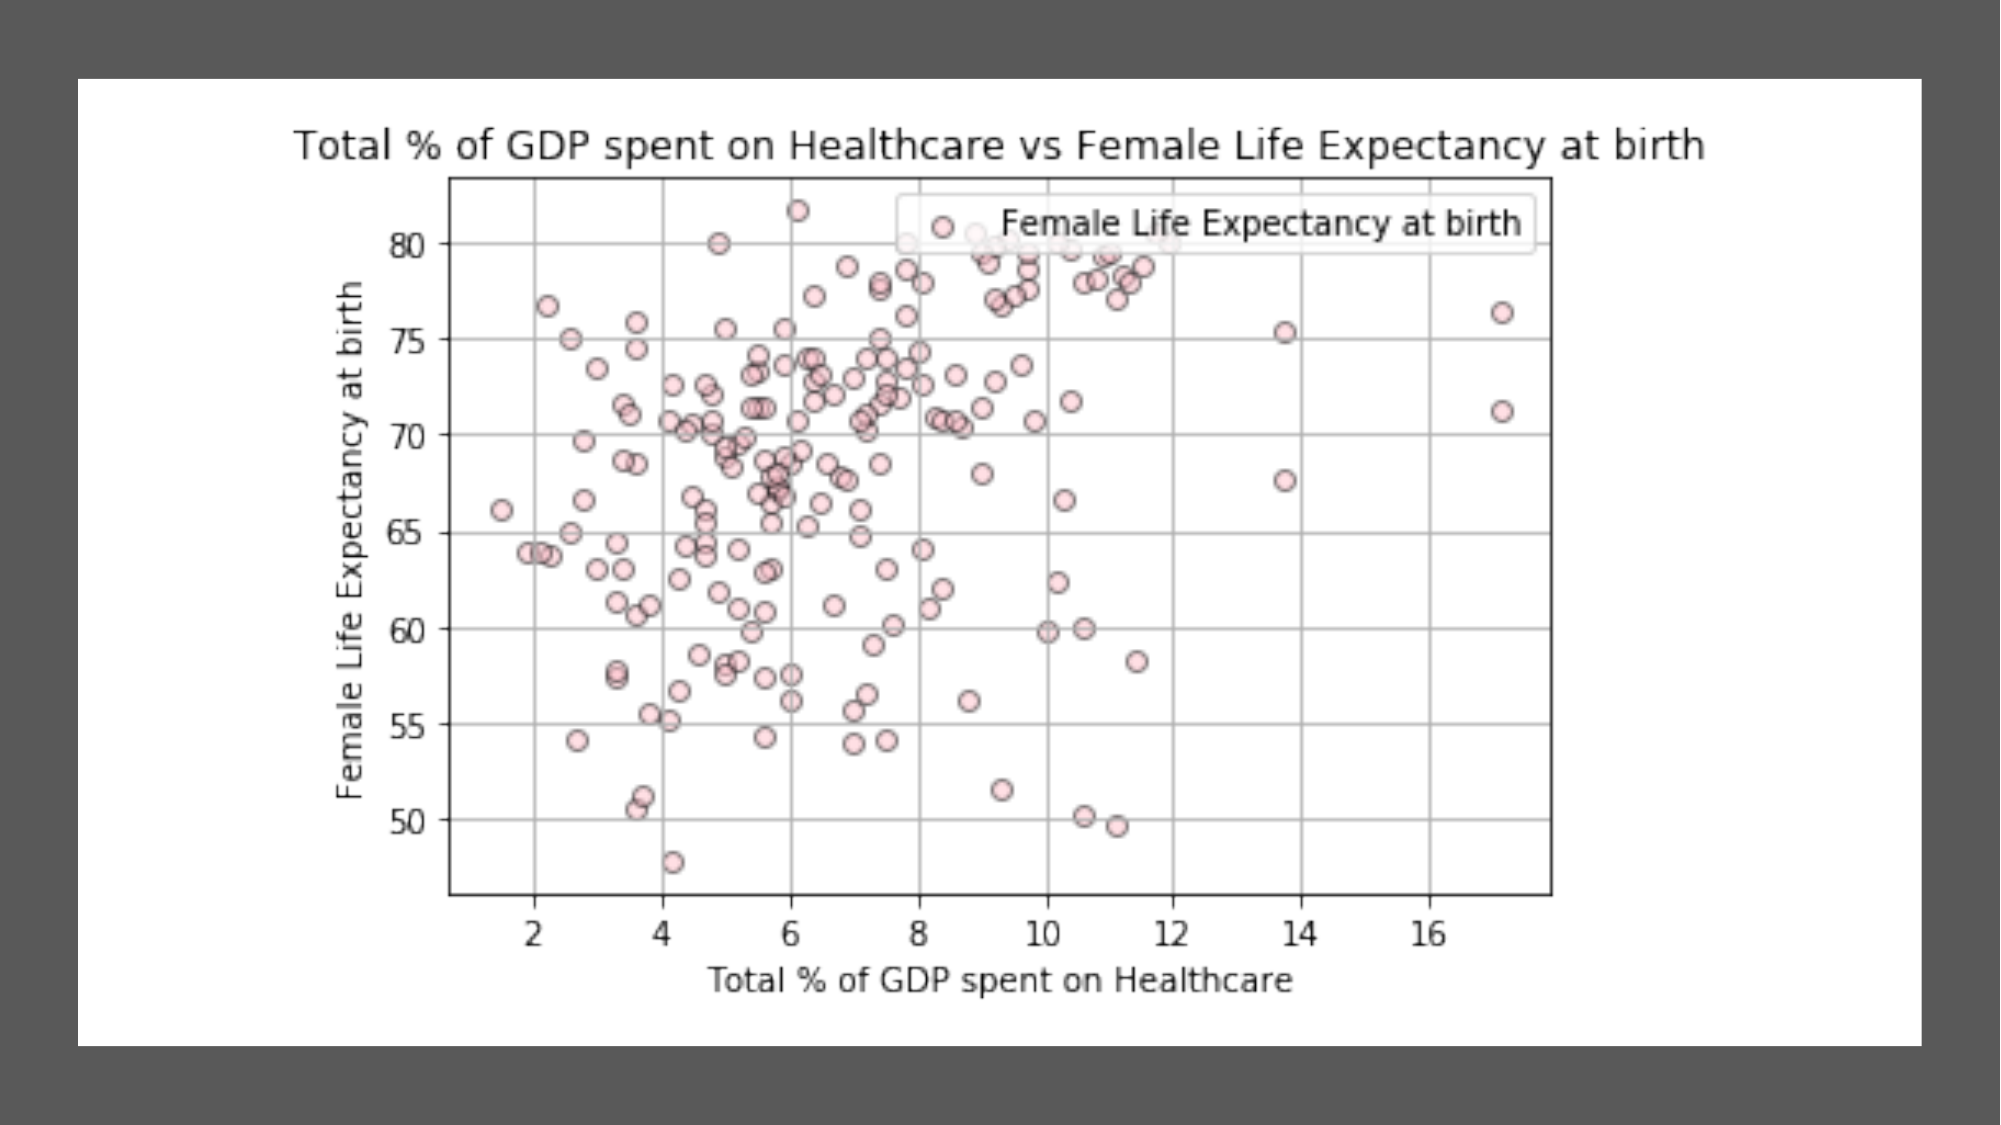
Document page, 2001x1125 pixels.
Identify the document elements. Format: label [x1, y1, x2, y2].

list [271, 105, 1729, 1020]
text_box [0, 0, 2000, 1125]
text_box [77, 78, 1923, 1047]
